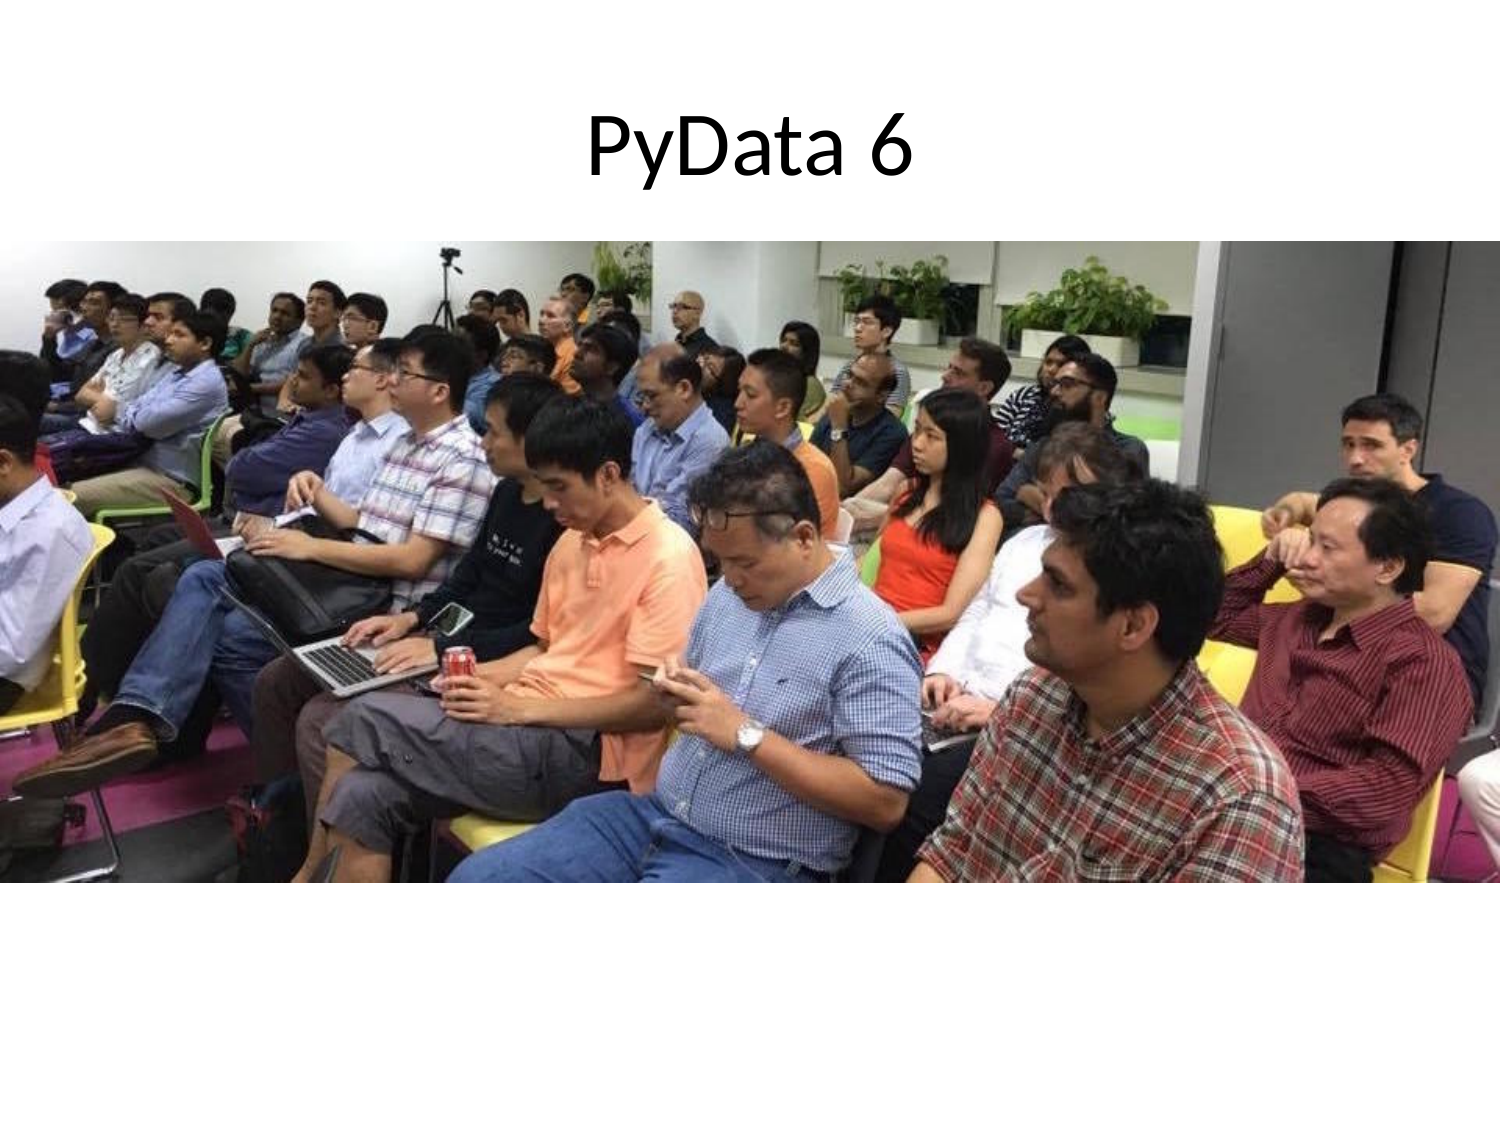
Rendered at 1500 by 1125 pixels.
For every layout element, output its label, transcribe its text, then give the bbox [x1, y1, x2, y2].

title PyData 6 [75, 45, 1425, 233]
picture [0, 241, 1500, 883]
